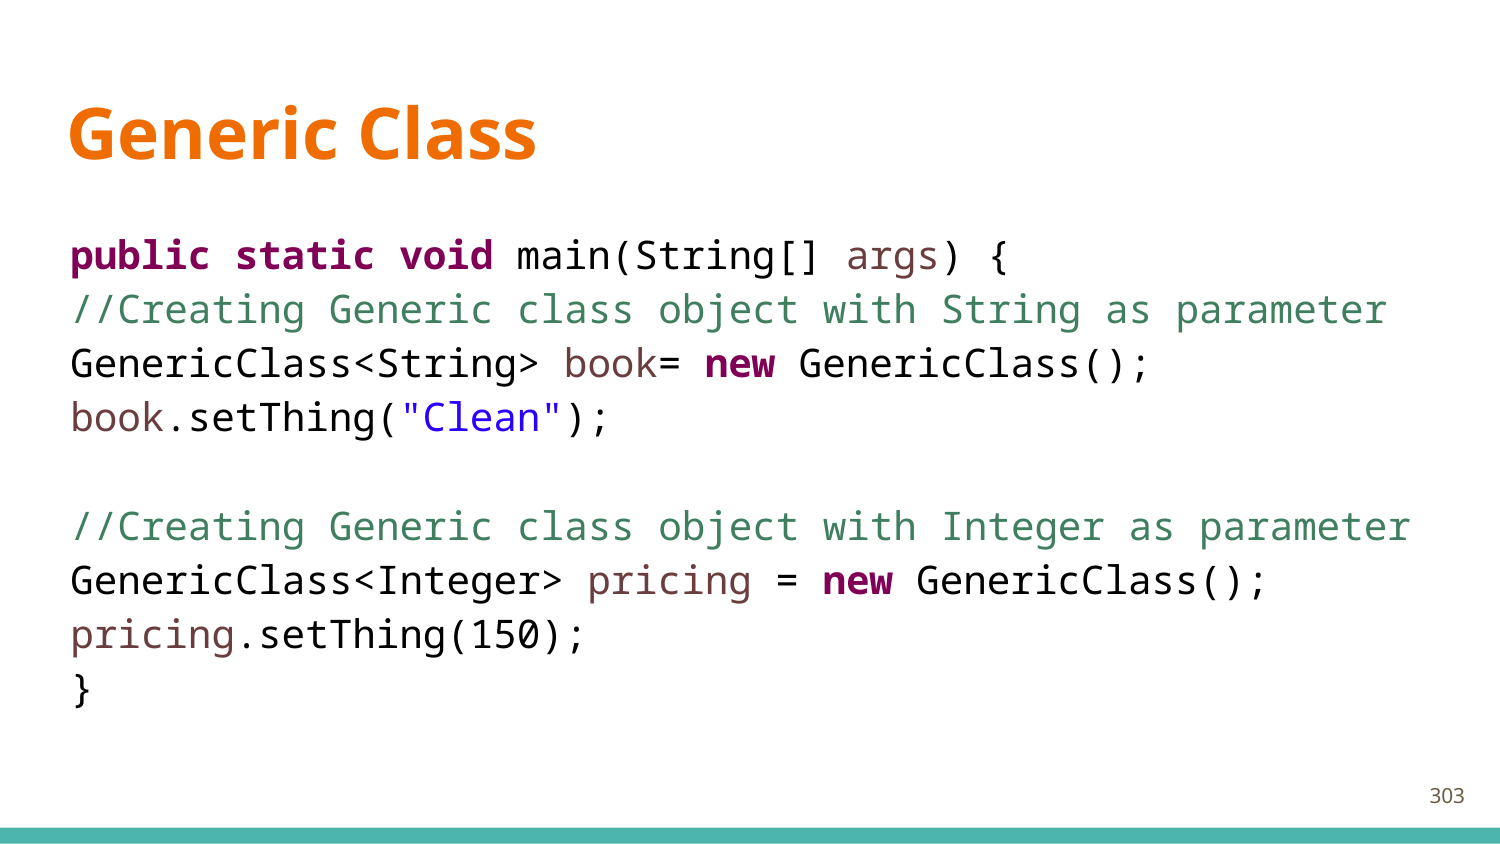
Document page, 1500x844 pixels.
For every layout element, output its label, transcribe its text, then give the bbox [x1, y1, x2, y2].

slide_number 303 [1389, 764, 1480, 830]
list public static void main(String[] args) { //Creating Generic class object with String as parameter GenericClass<String> book= new GenericClass(); book.setThing("Clean"); //Creating Generic class object with Integer as parameter GenericClass<Integer> pricing = new GenericClass(); pricing.setThing(150); } [51, 207, 1449, 750]
title Generic Class [51, 72, 1449, 189]
